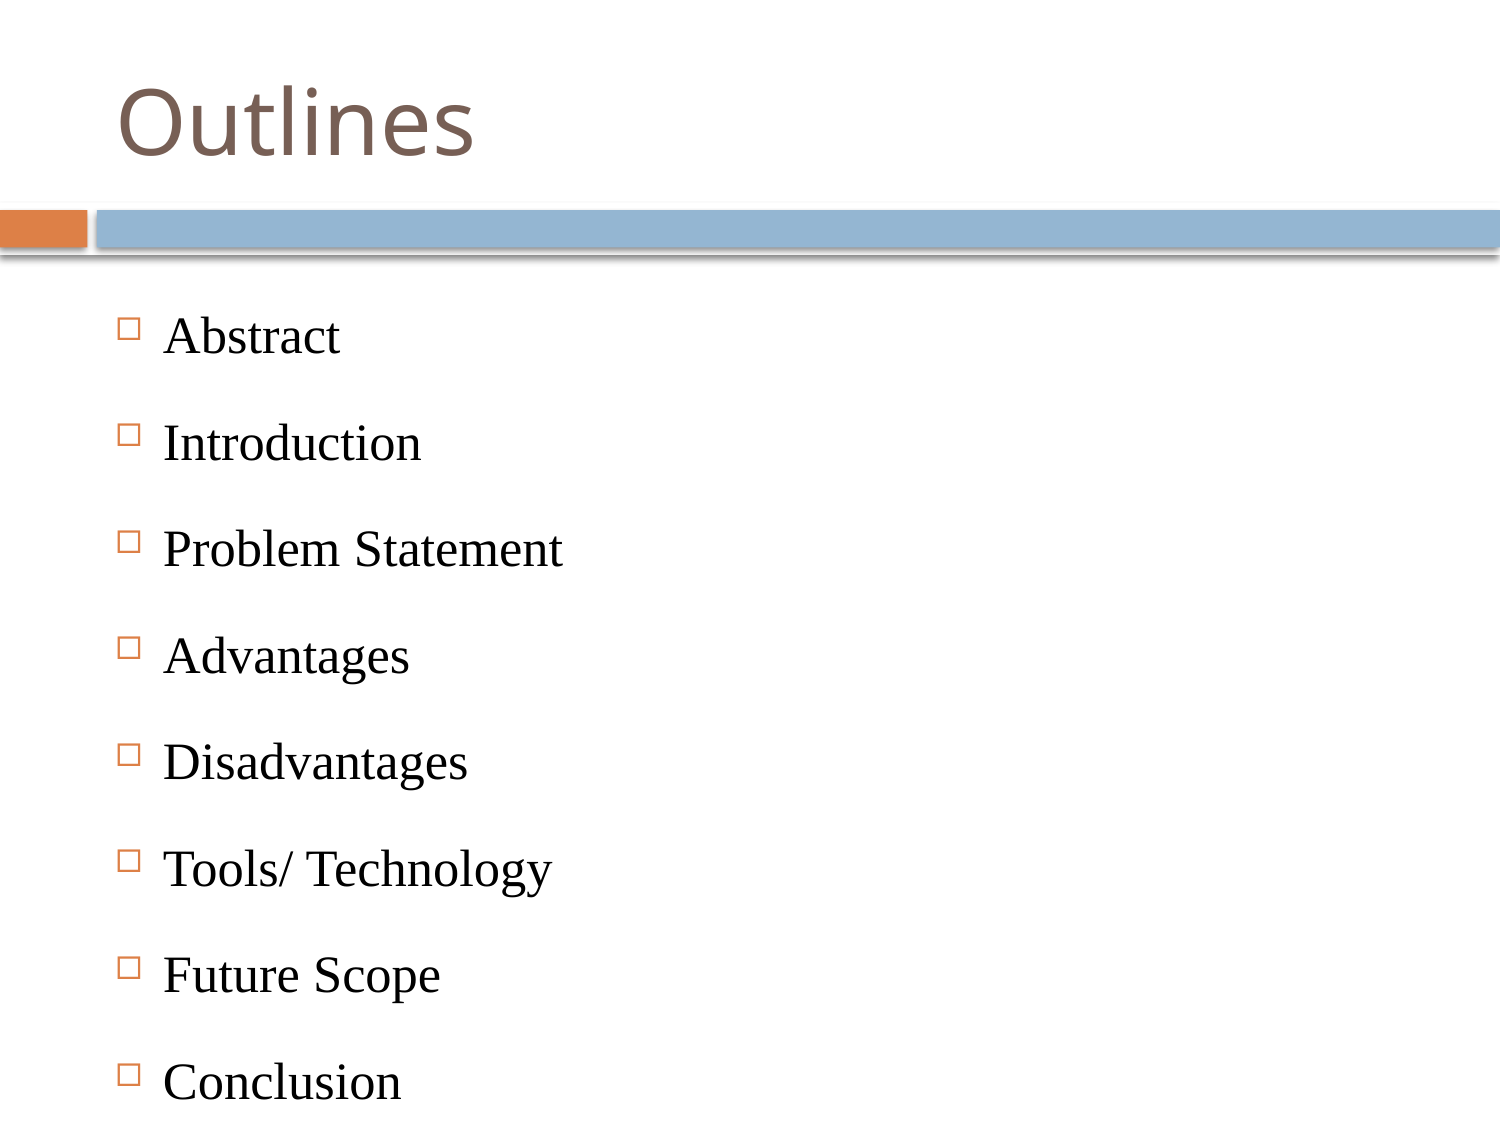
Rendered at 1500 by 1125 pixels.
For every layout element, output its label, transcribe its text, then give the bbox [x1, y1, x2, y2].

list Abstract Introduction Problem Statement Advantages Disadvantages Tools/ Technology Future Scope Conclusion [100, 262, 1438, 1125]
title Outlines [100, 37, 1438, 200]
